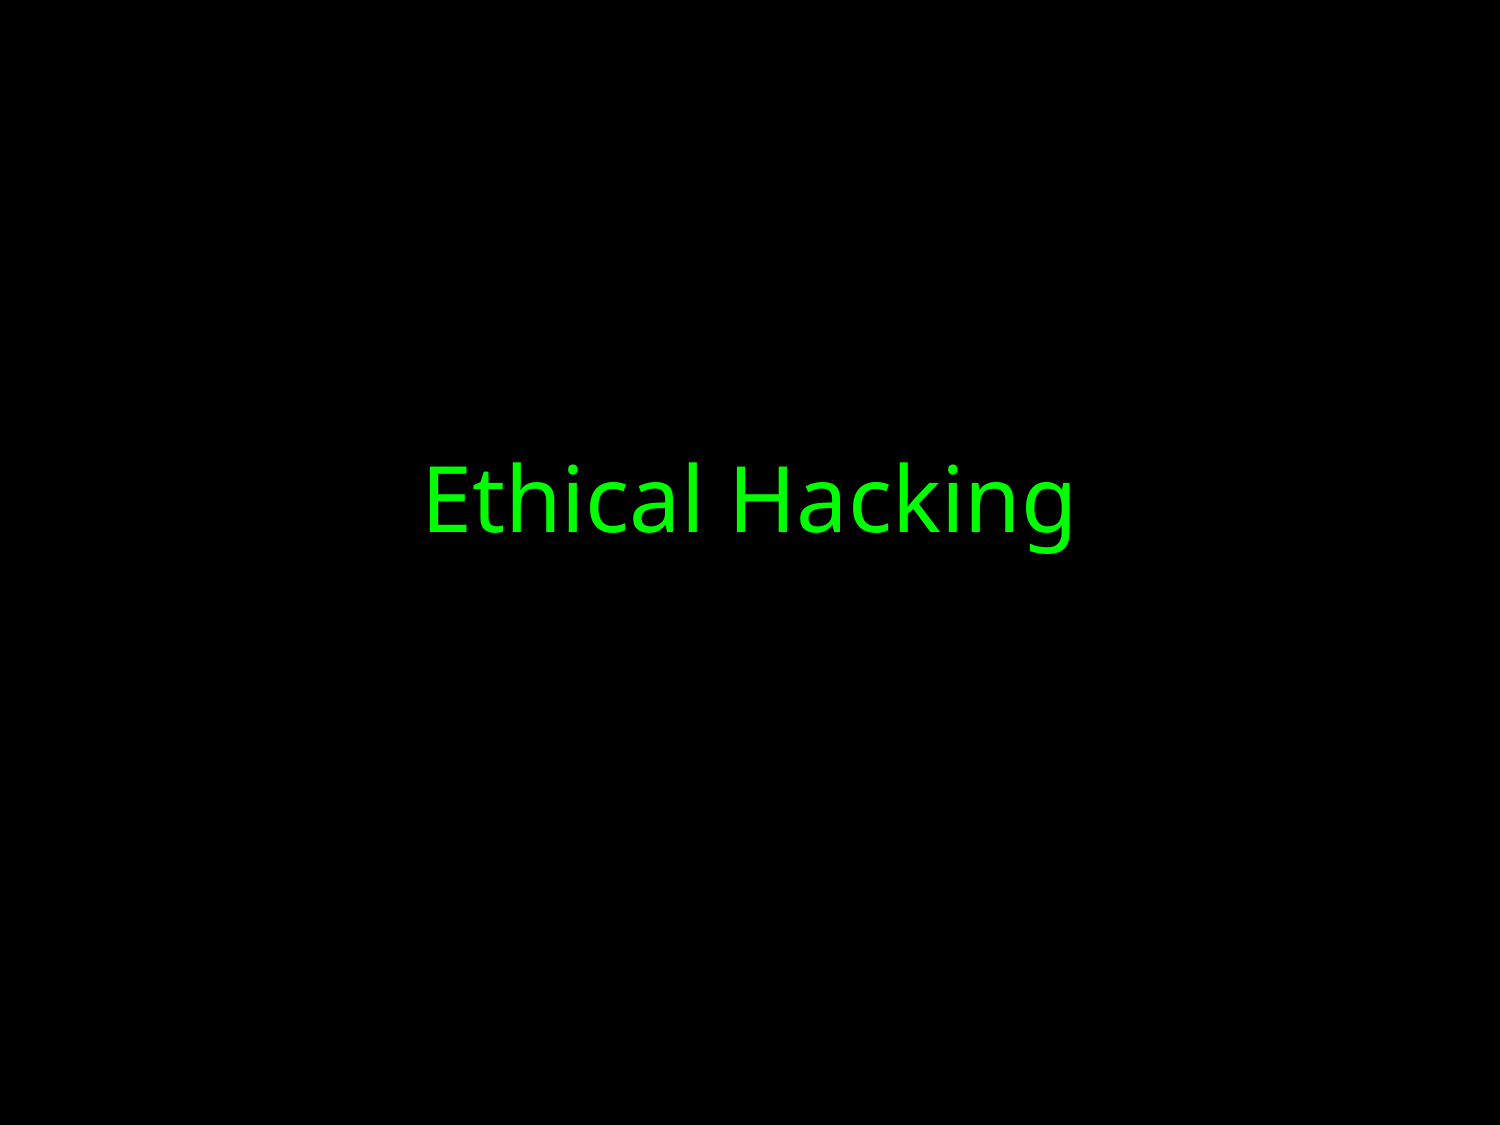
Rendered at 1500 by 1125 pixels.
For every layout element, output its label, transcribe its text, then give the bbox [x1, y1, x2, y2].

title Ethical Hacking [112, 374, 1388, 617]
